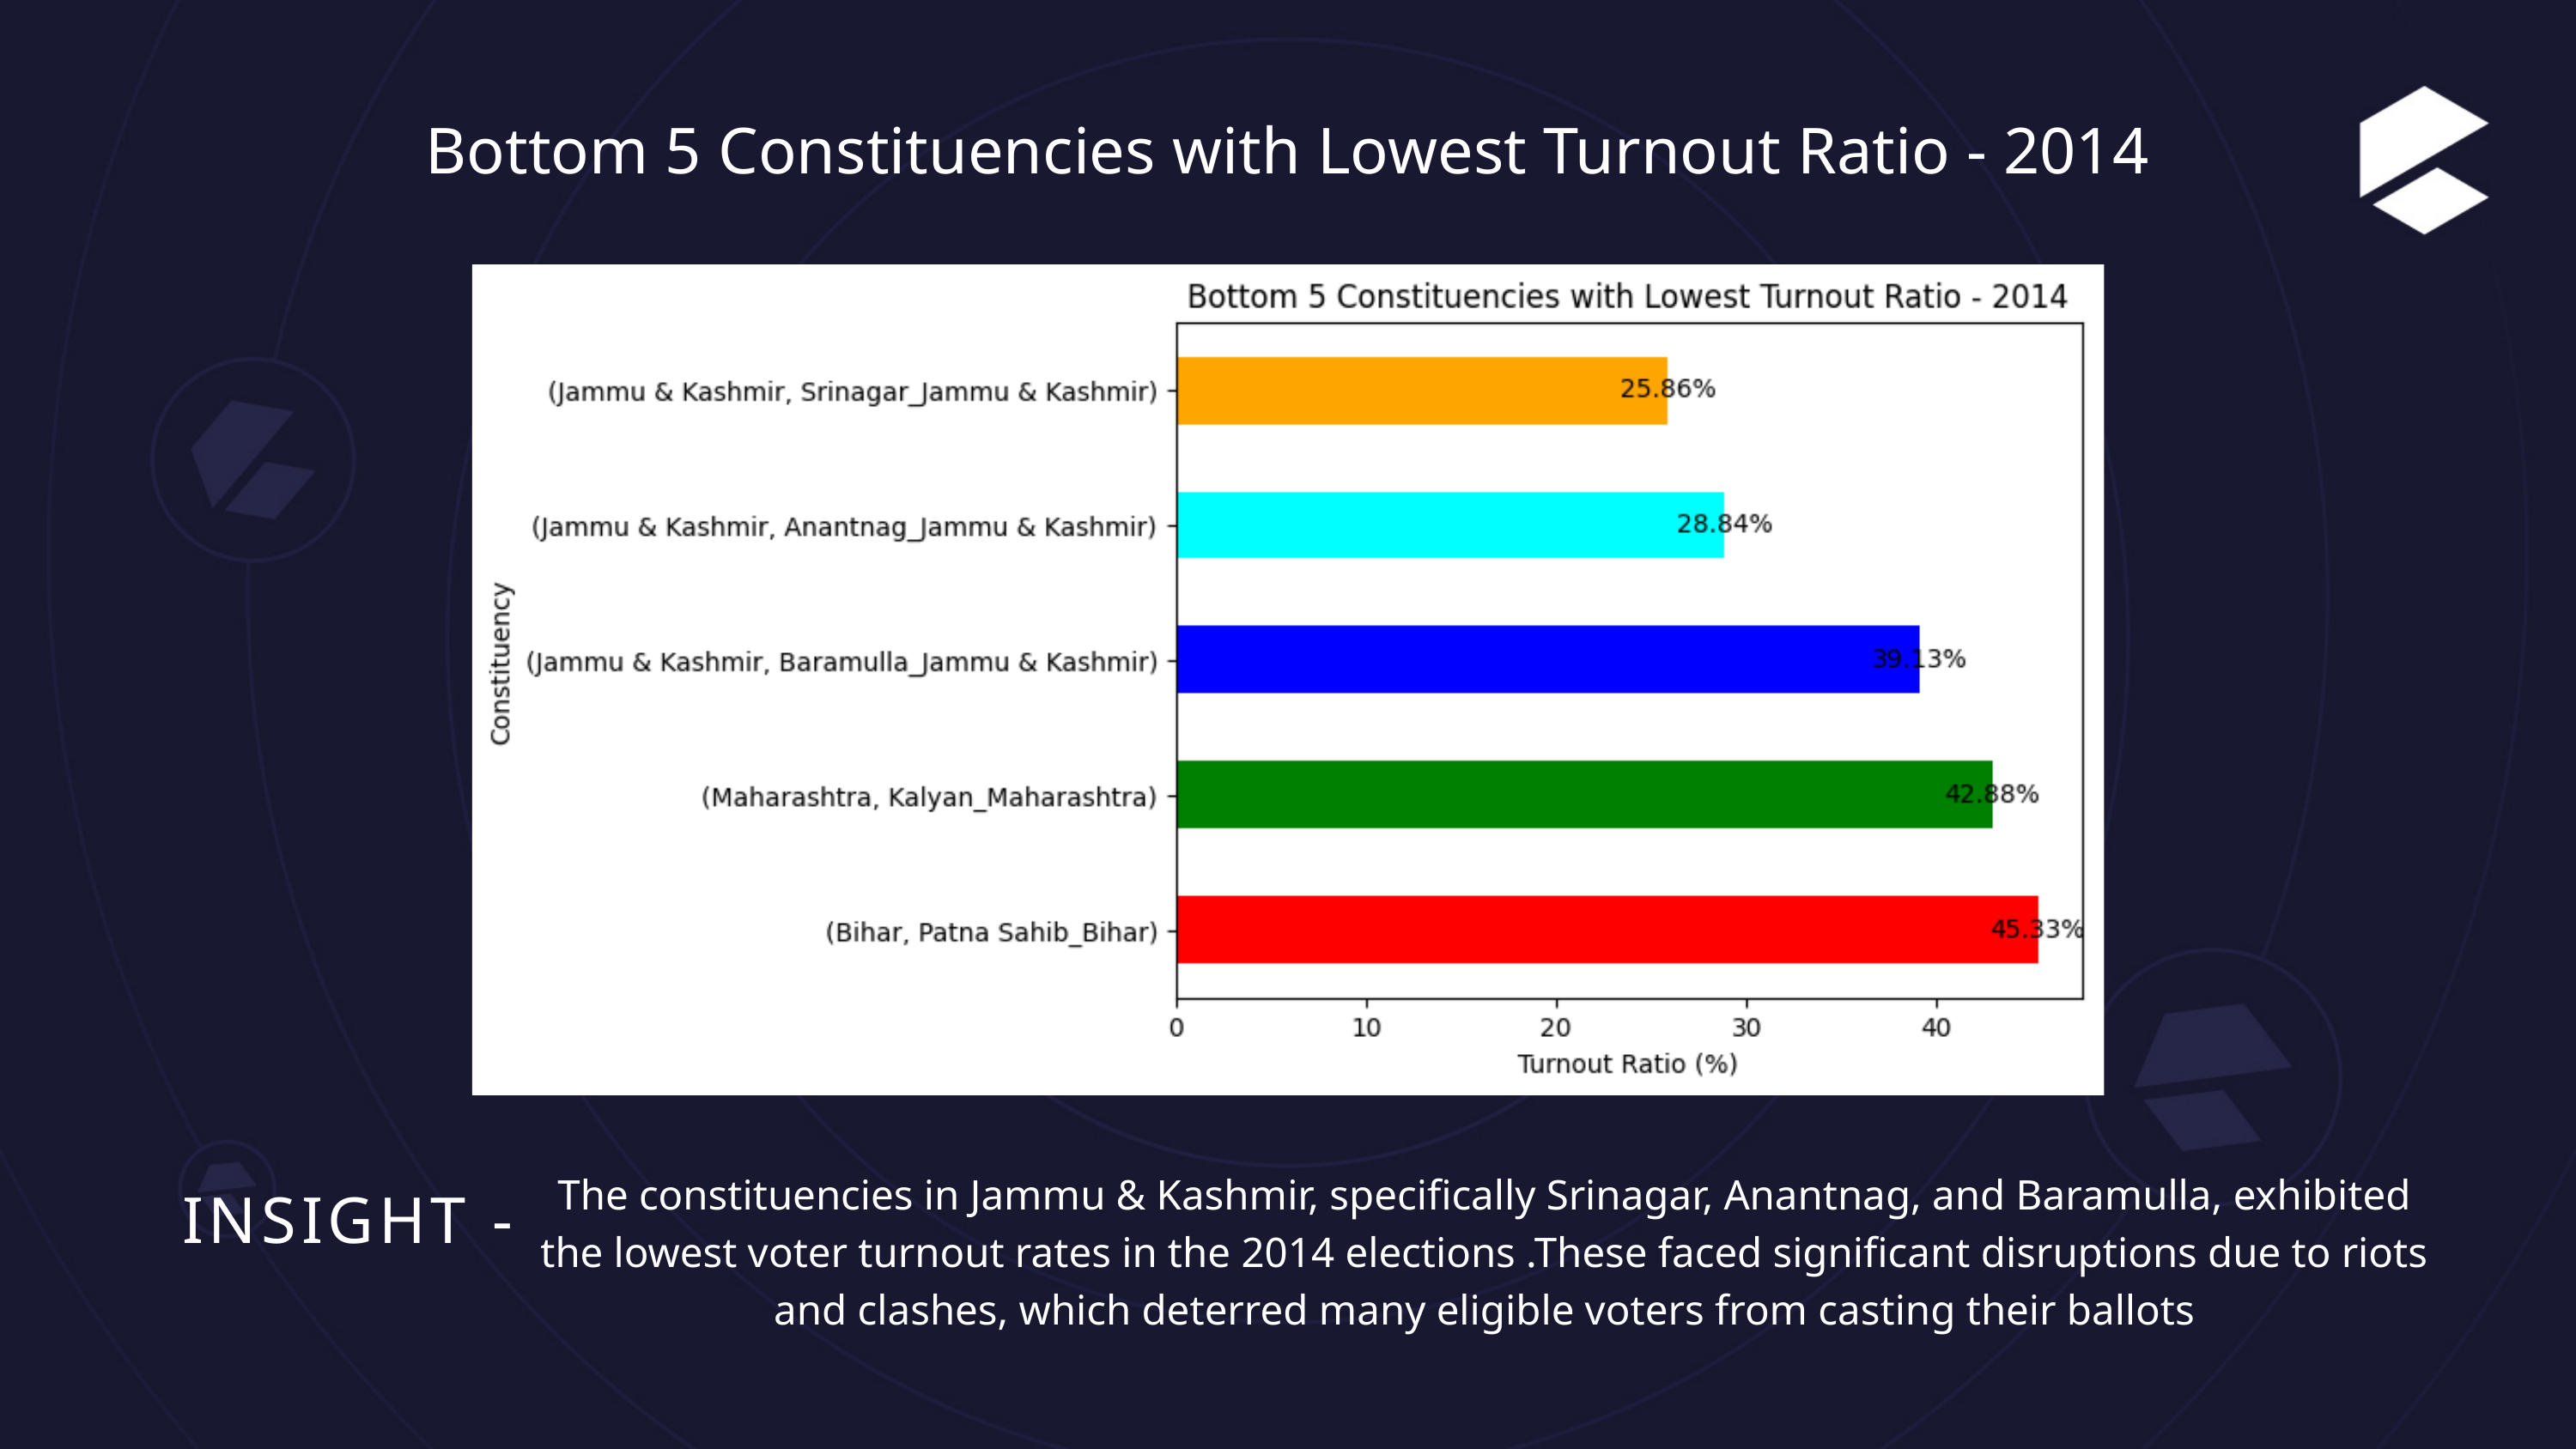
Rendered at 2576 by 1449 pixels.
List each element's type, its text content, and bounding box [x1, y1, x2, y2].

text_box [471, 264, 2105, 1095]
text_box INSIGHT - [178, 1167, 538, 1257]
text_box Bottom 5 Constituencies with Lowest Turnout Ratio - 2014 [411, 97, 2165, 187]
text_box The constituencies in Jammu & Kashmir, specifically Srinagar, Anantnag, and Baramulla, exhibited the lowest voter turnout rates in the 2014 elections .These faced significant disruptions due to riots and clashes, which deterred many eligible voters from casting their ballots [538, 1161, 2432, 1333]
text_box [0, 0, 2576, 1449]
